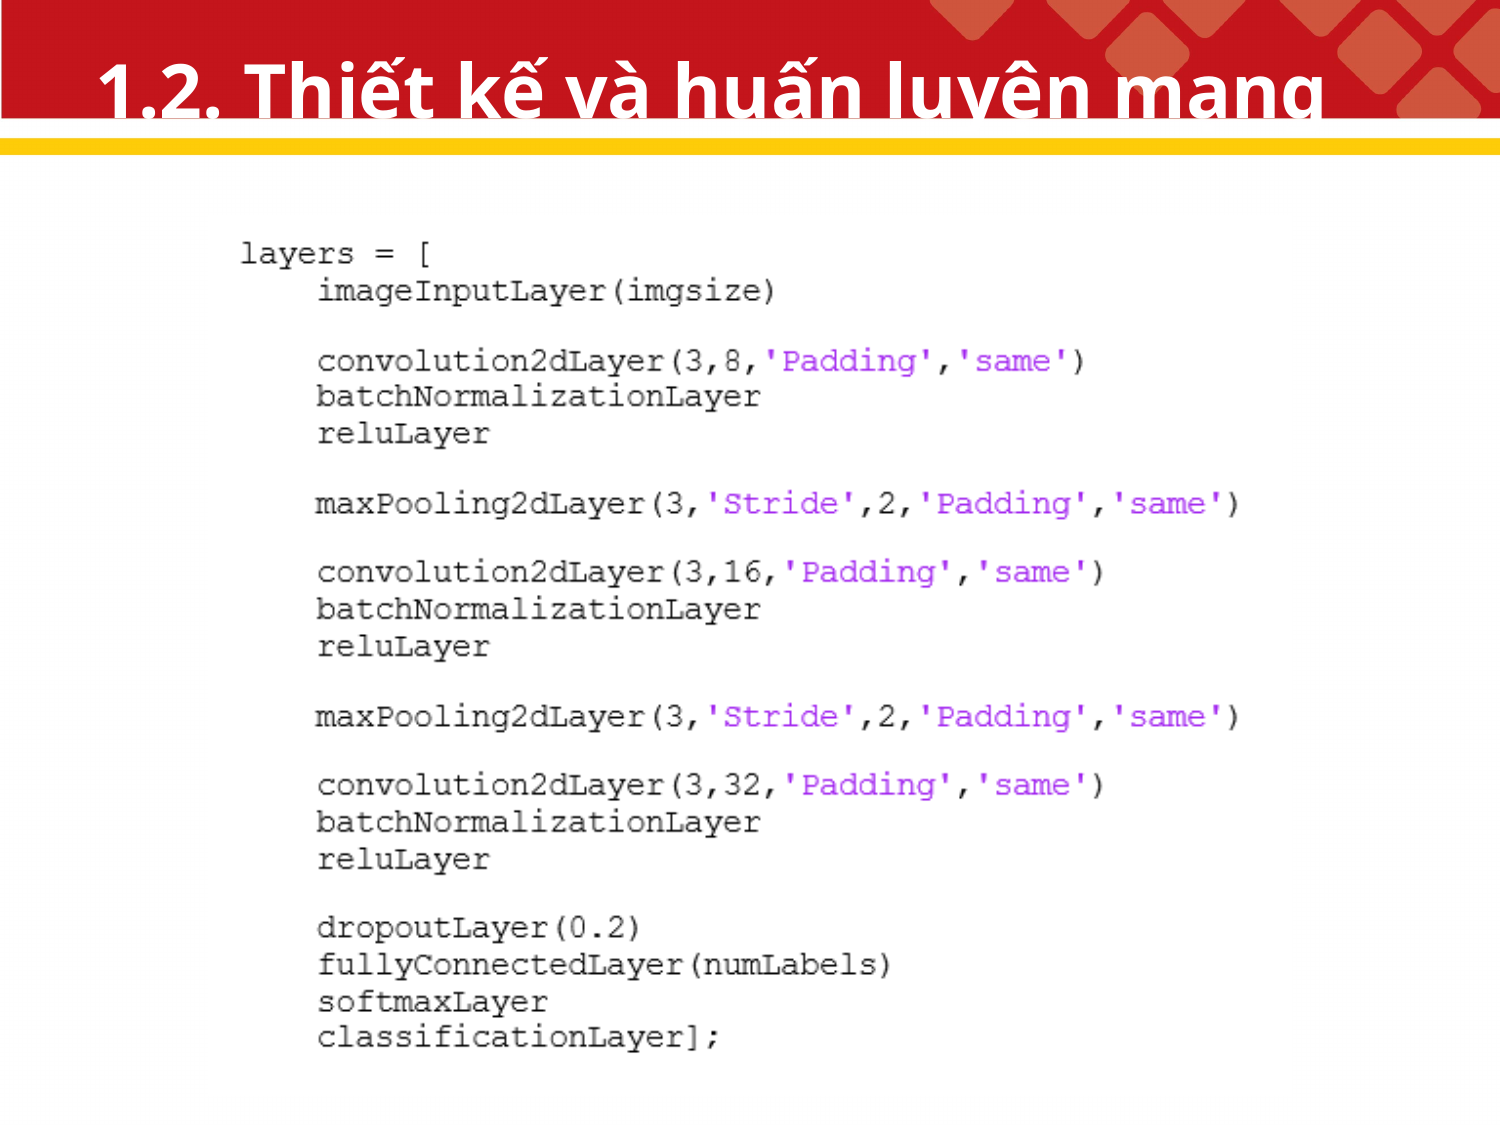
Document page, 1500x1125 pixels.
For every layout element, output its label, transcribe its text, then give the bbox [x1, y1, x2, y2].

title 1.2. Thiết kế và huấn luyện mạng [80, 1, 1397, 204]
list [208, 215, 1292, 1096]
picture [0, 1, 1500, 1125]
